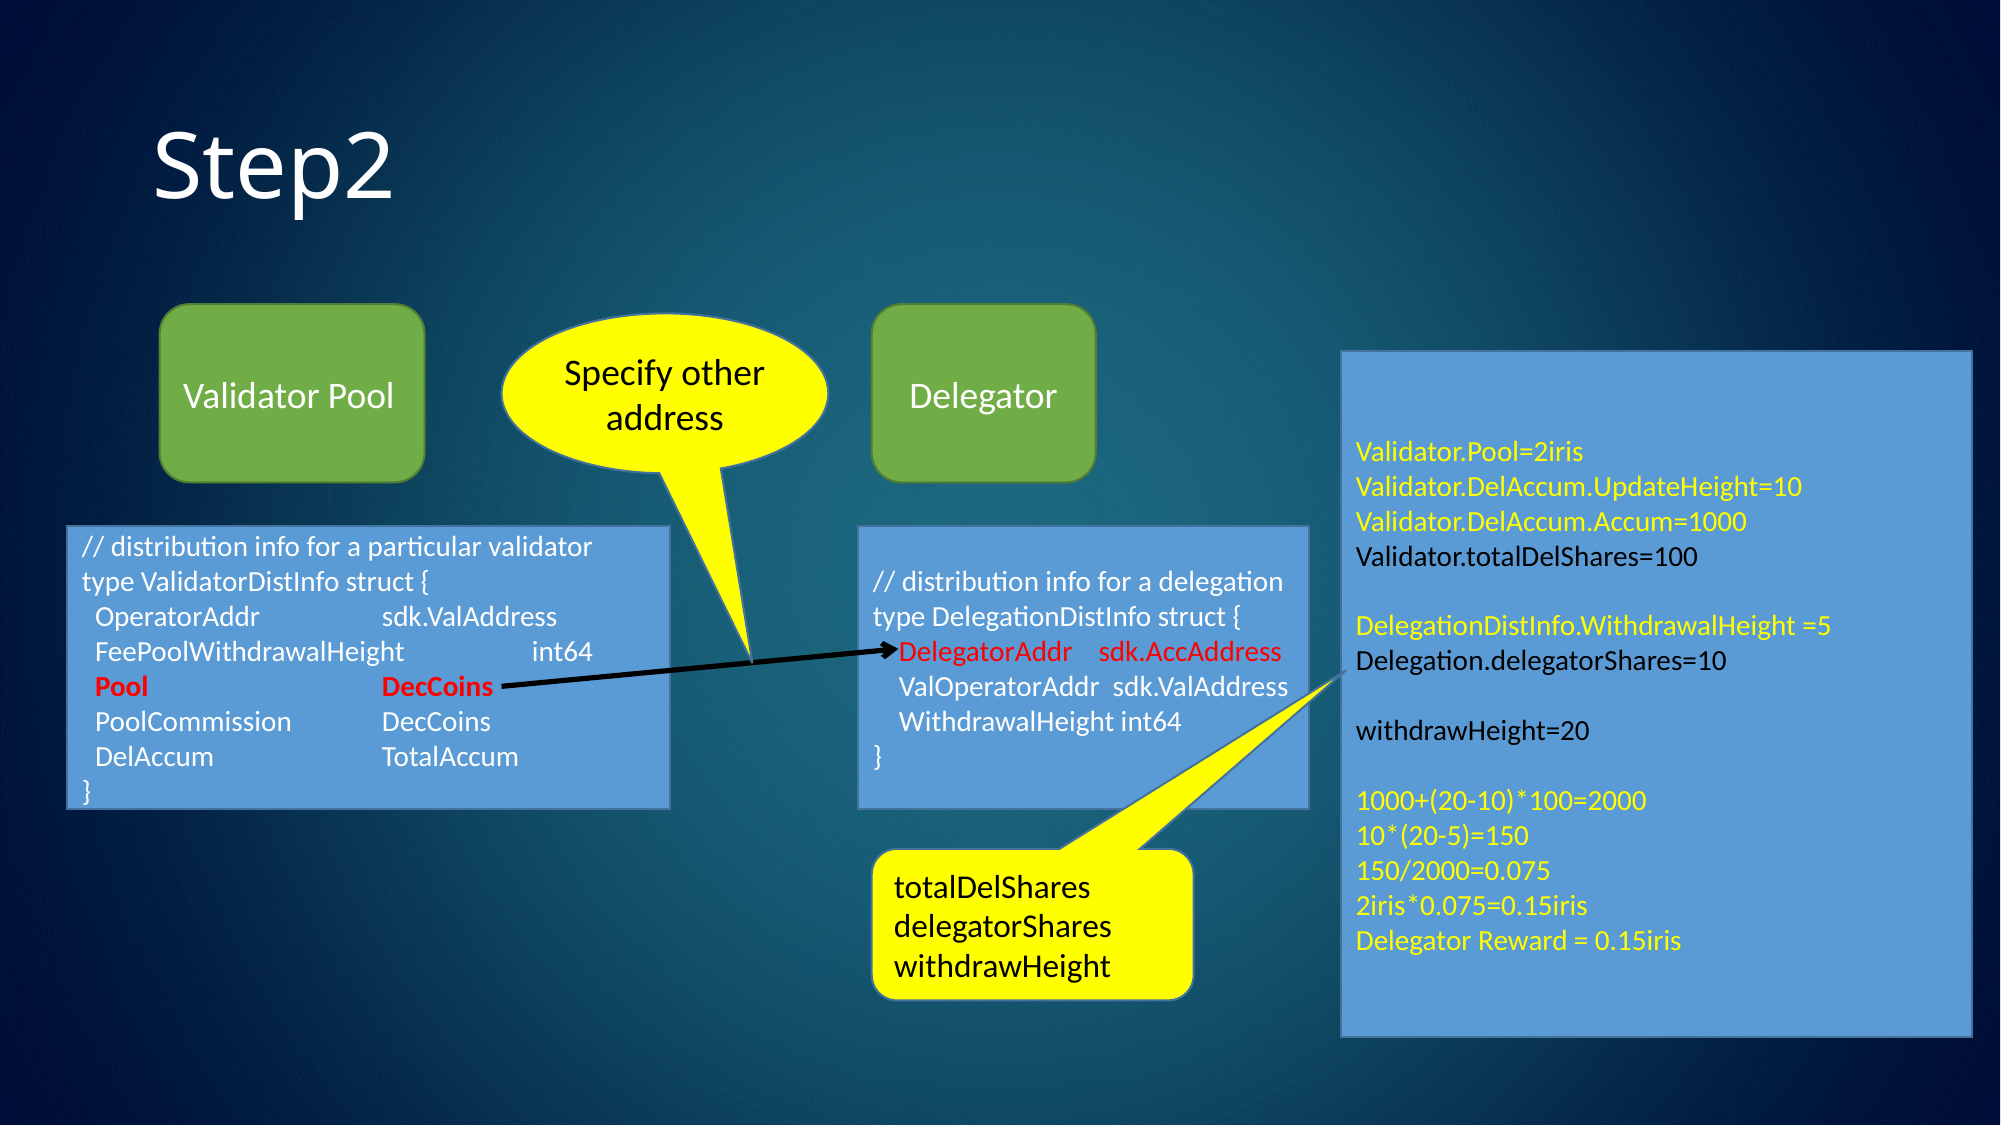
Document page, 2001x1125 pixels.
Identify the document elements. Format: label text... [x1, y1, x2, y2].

text_box Specify other address [500, 312, 830, 648]
text_box // distribution info for a delegation type DelegationDistInfo struct { DelegatorAddr sdk.AccAddress ValOperatorAddr sdk.ValAddress WithdrawalHeight int64 } [857, 525, 1310, 810]
text_box Delegator [870, 303, 1097, 484]
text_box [501, 648, 899, 687]
text_box totalDelShares delegatorShares withdrawHeight [870, 669, 1347, 1002]
text_box Validator.Pool=2iris Validator.DelAccum.UpdateHeight=10 Validator.DelAccum.Accum=1000 Validator.totalDelShares=100 DelegationDistInfo.WithdrawalHeight =5 Delegation.delegatorShares=10 withdrawHeight=20 1000+(20-10)*100=2000 10*(20-5)=150 150/2000=0.075 2iris*0.075=0.15iris Delegator Reward = 0.15iris [1340, 350, 1973, 1038]
title Step2 [137, 59, 1863, 278]
text_box Validator Pool [158, 303, 426, 484]
picture [0, 0, 2001, 1125]
text_box // distribution info for a particular validator type ValidatorDistInfo struct { OperatorAddr sdk.ValAddress FeePoolWithdrawalHeight int64 Pool DecCoins PoolCommission DecCoins DelAccum TotalAccum } [66, 525, 671, 810]
